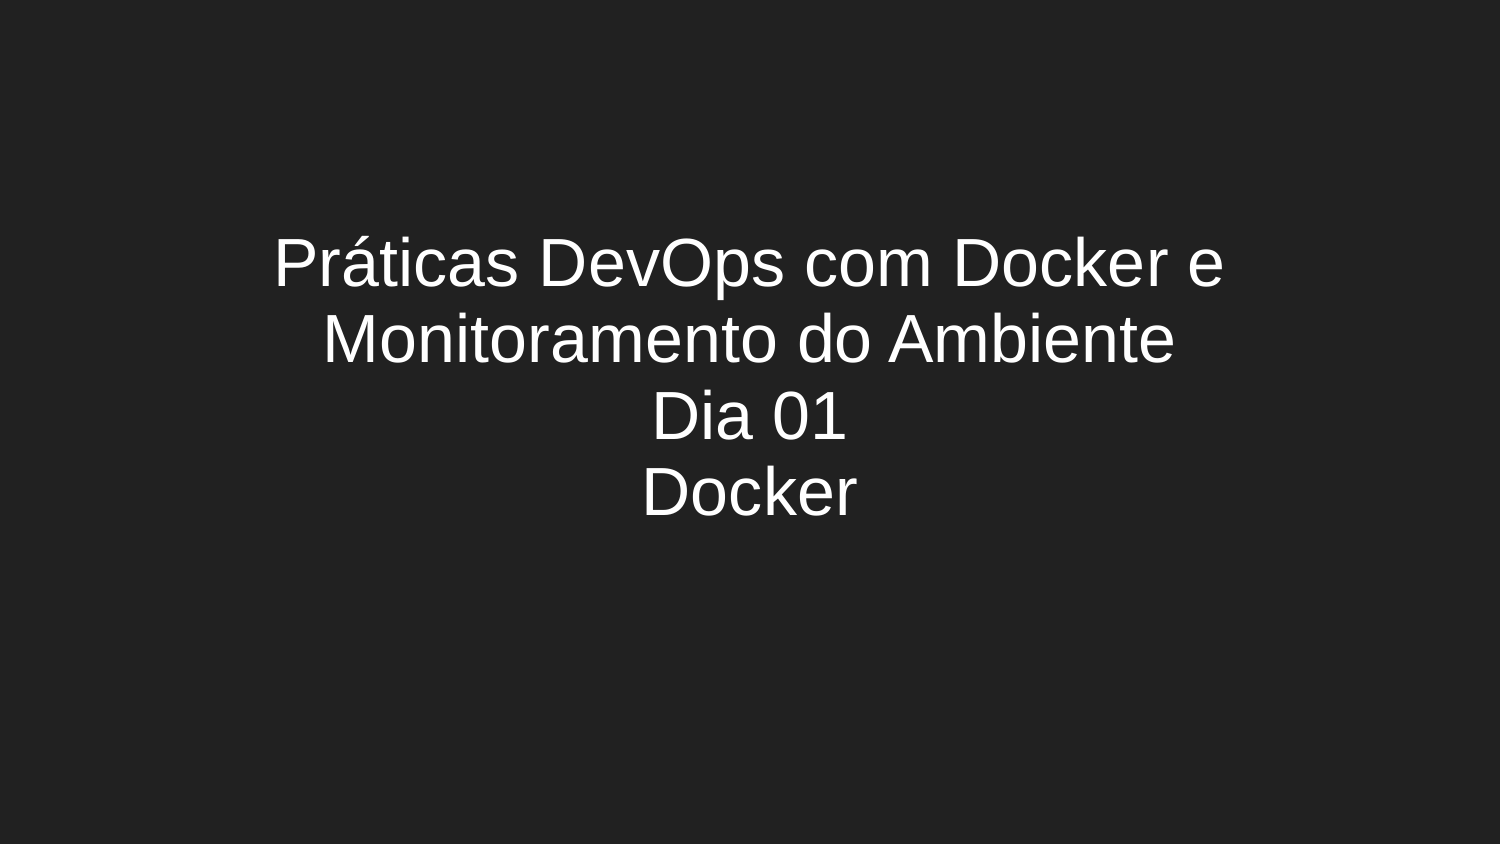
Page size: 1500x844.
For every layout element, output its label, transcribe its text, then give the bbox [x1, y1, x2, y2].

title Práticas DevOps com Docker e Monitoramento do Ambiente Dia 01 Docker [51, 208, 1449, 546]
